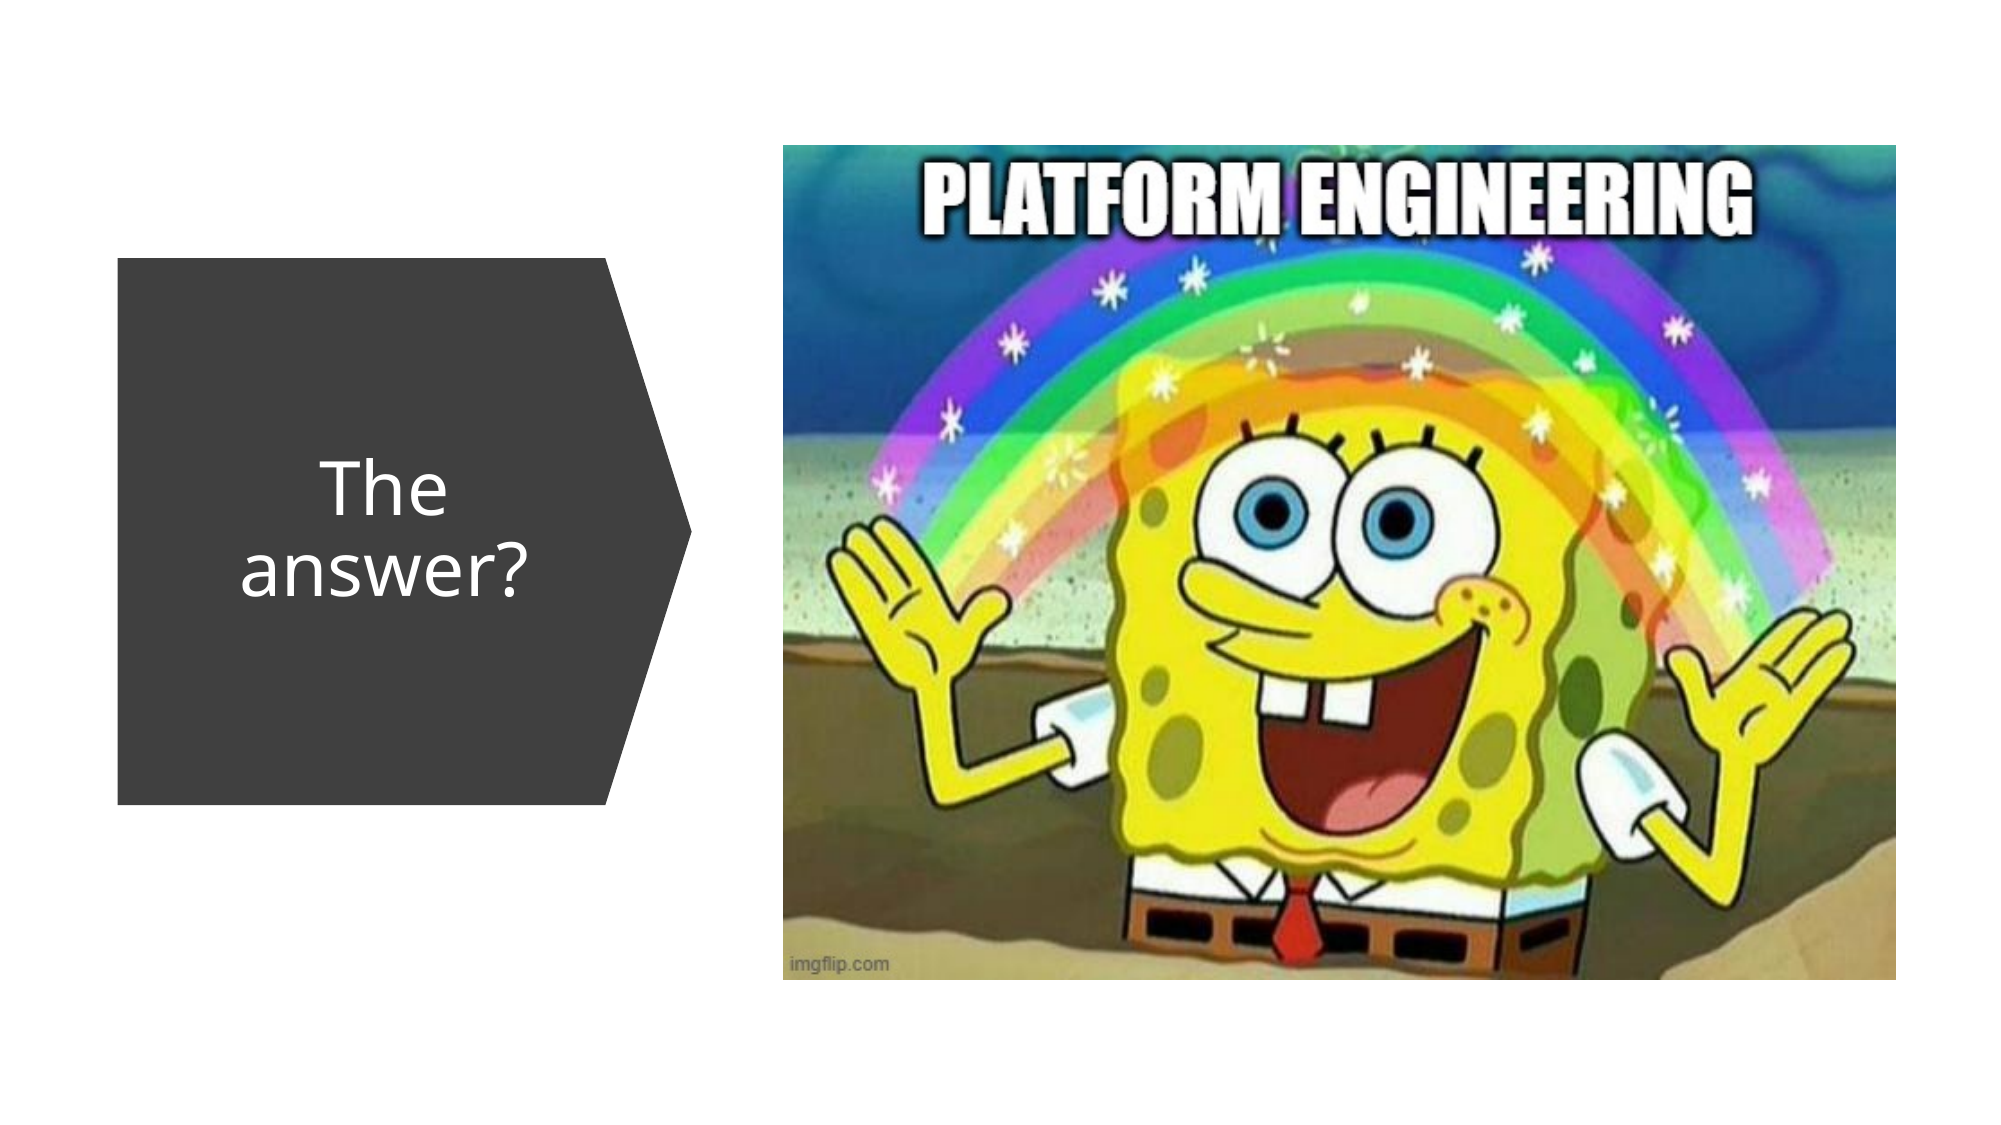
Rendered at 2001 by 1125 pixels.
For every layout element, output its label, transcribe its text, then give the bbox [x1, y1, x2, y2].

text_box [116, 256, 694, 807]
title The answer? [168, 322, 601, 741]
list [783, 144, 1897, 980]
